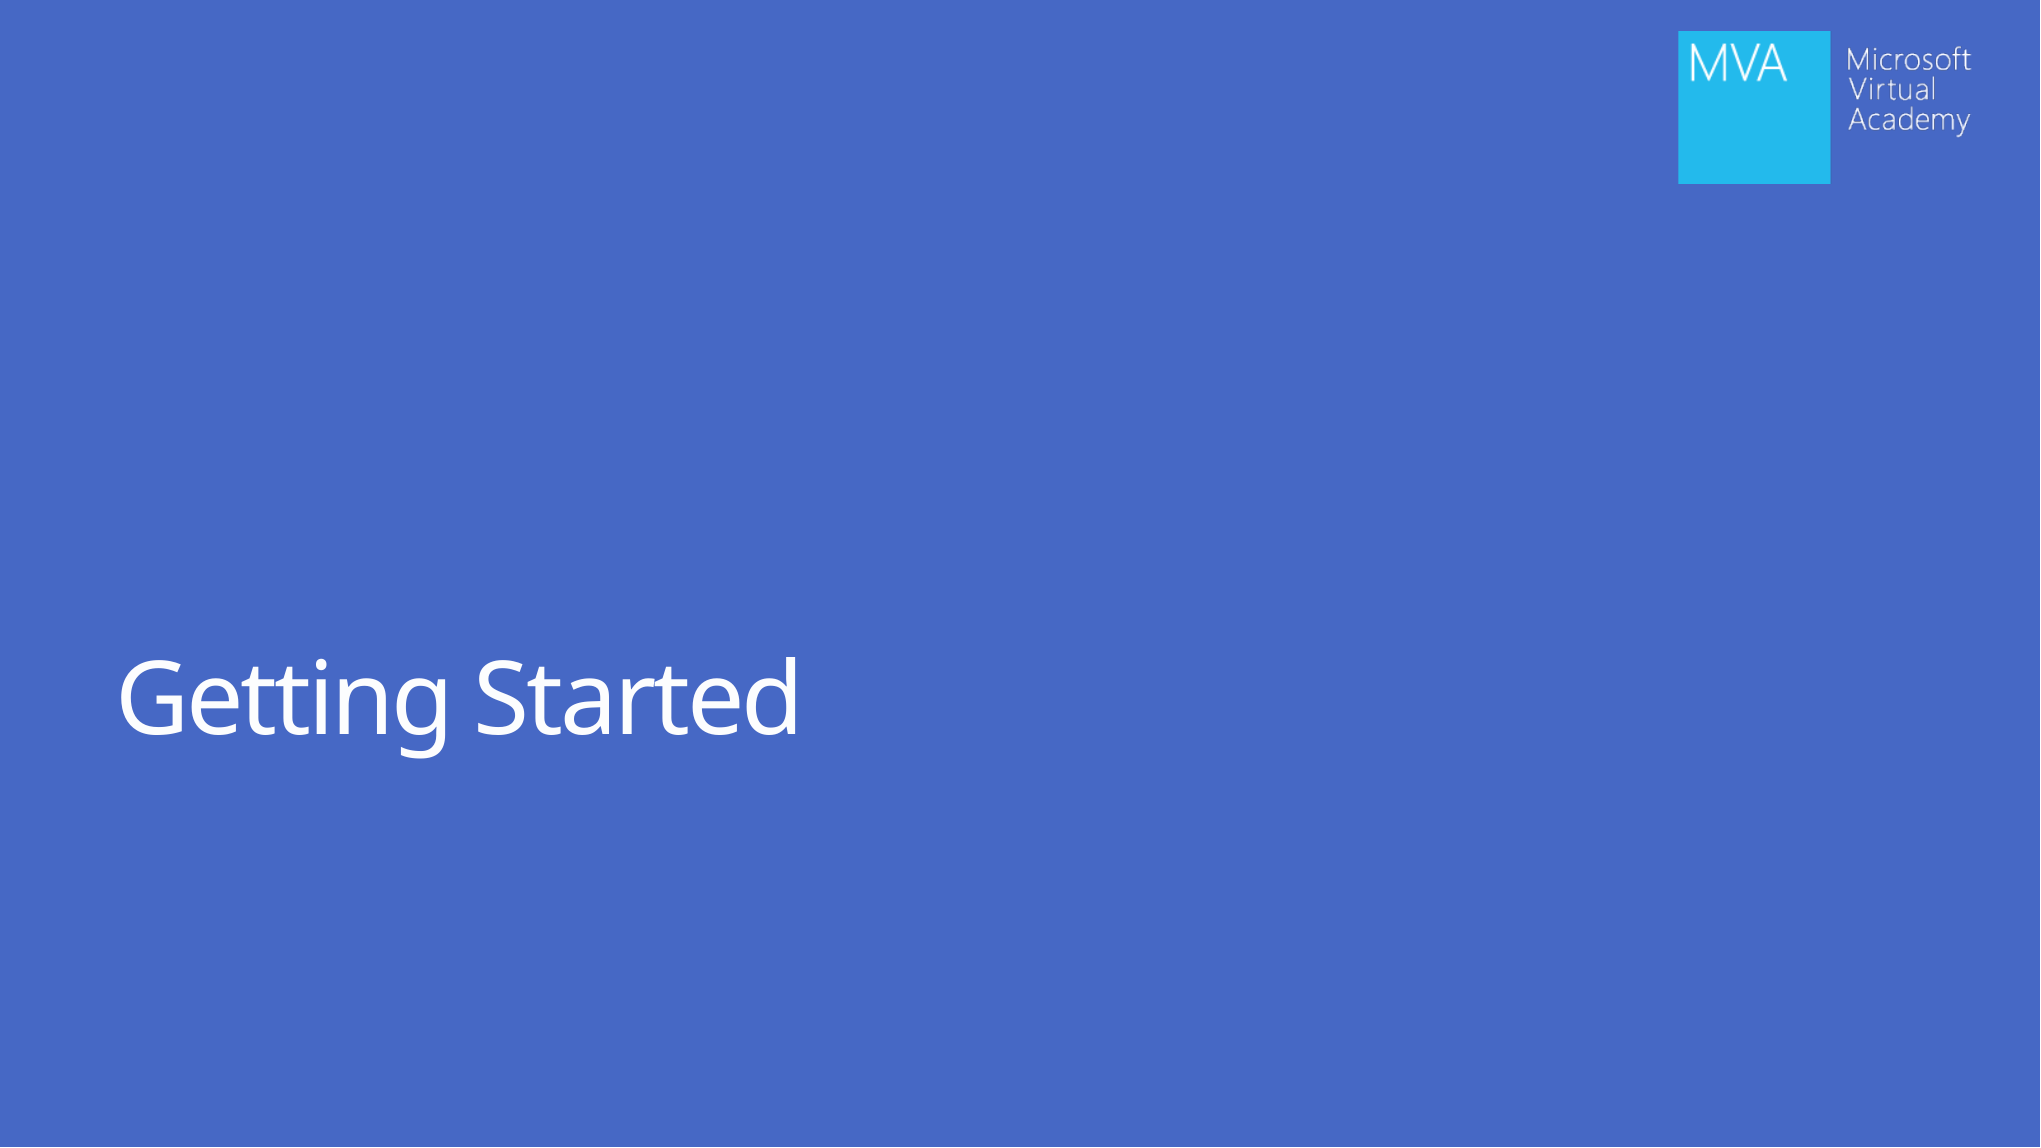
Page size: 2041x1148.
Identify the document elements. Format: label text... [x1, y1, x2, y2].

picture [1678, 31, 2018, 184]
title Getting Started [91, 631, 1992, 956]
